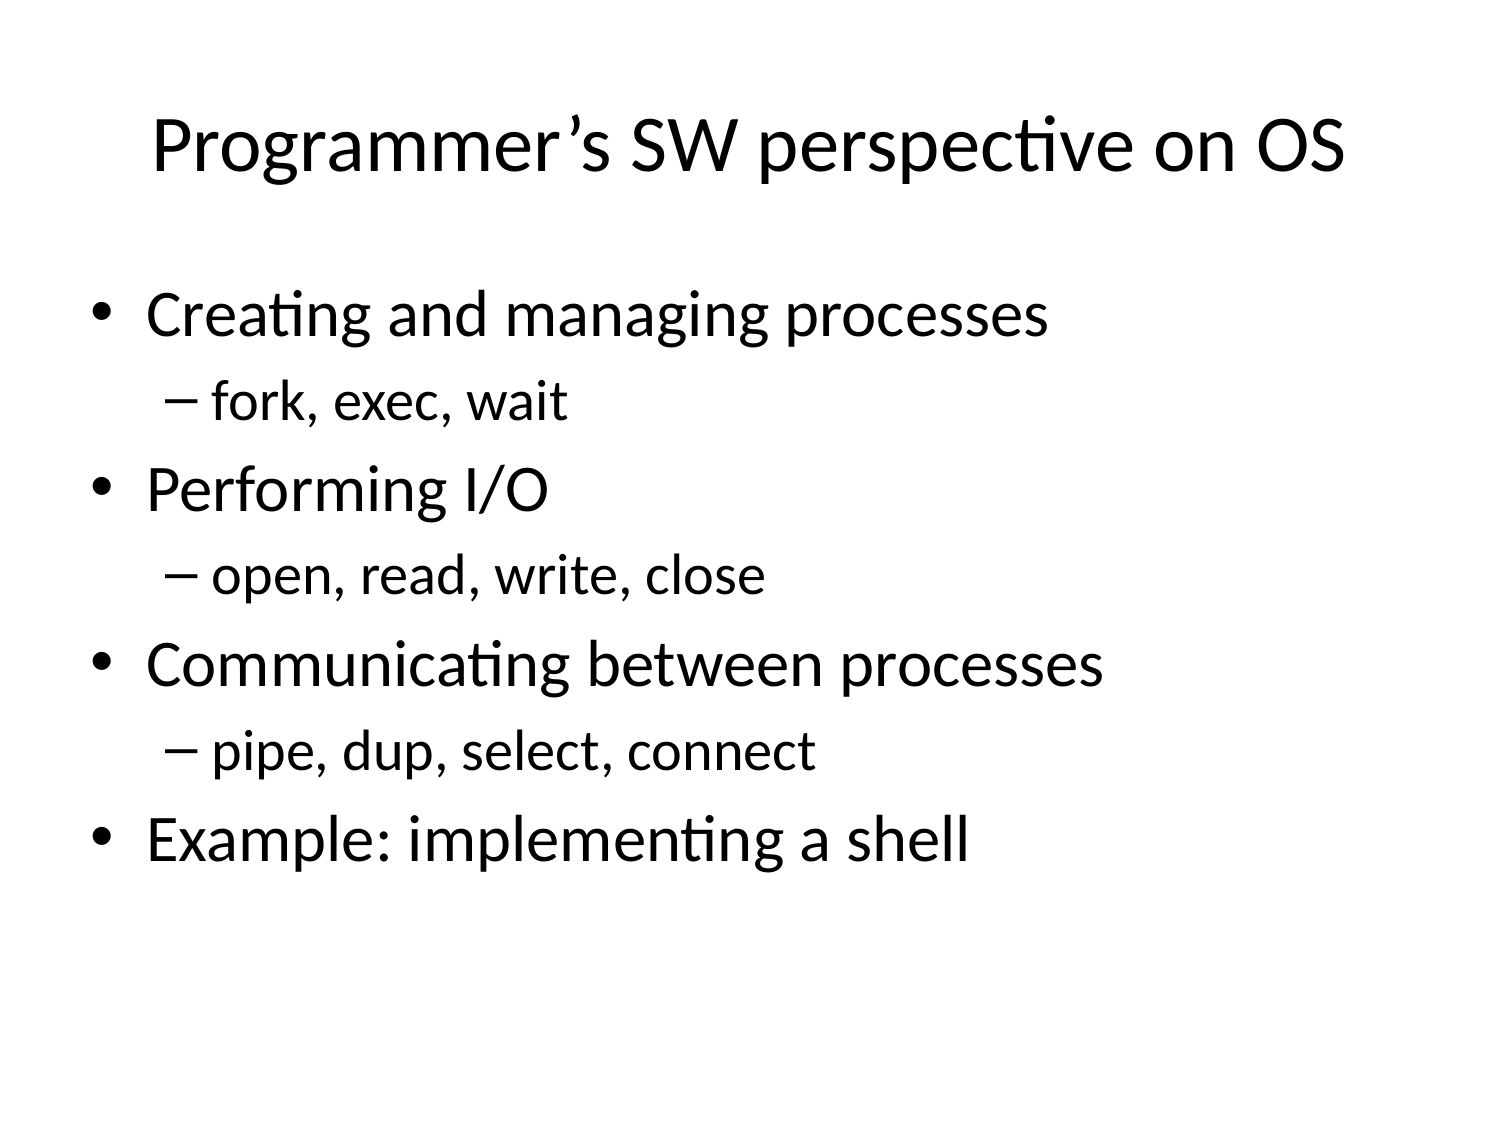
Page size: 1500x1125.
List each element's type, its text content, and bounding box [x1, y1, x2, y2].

list Creating and managing processes fork, exec, wait Performing I/O open, read, write, close Communicating between processes pipe, dup, select, connect Example: implementing a shell [75, 262, 1425, 1005]
title Programmer’s SW perspective on OS [75, 45, 1425, 233]
